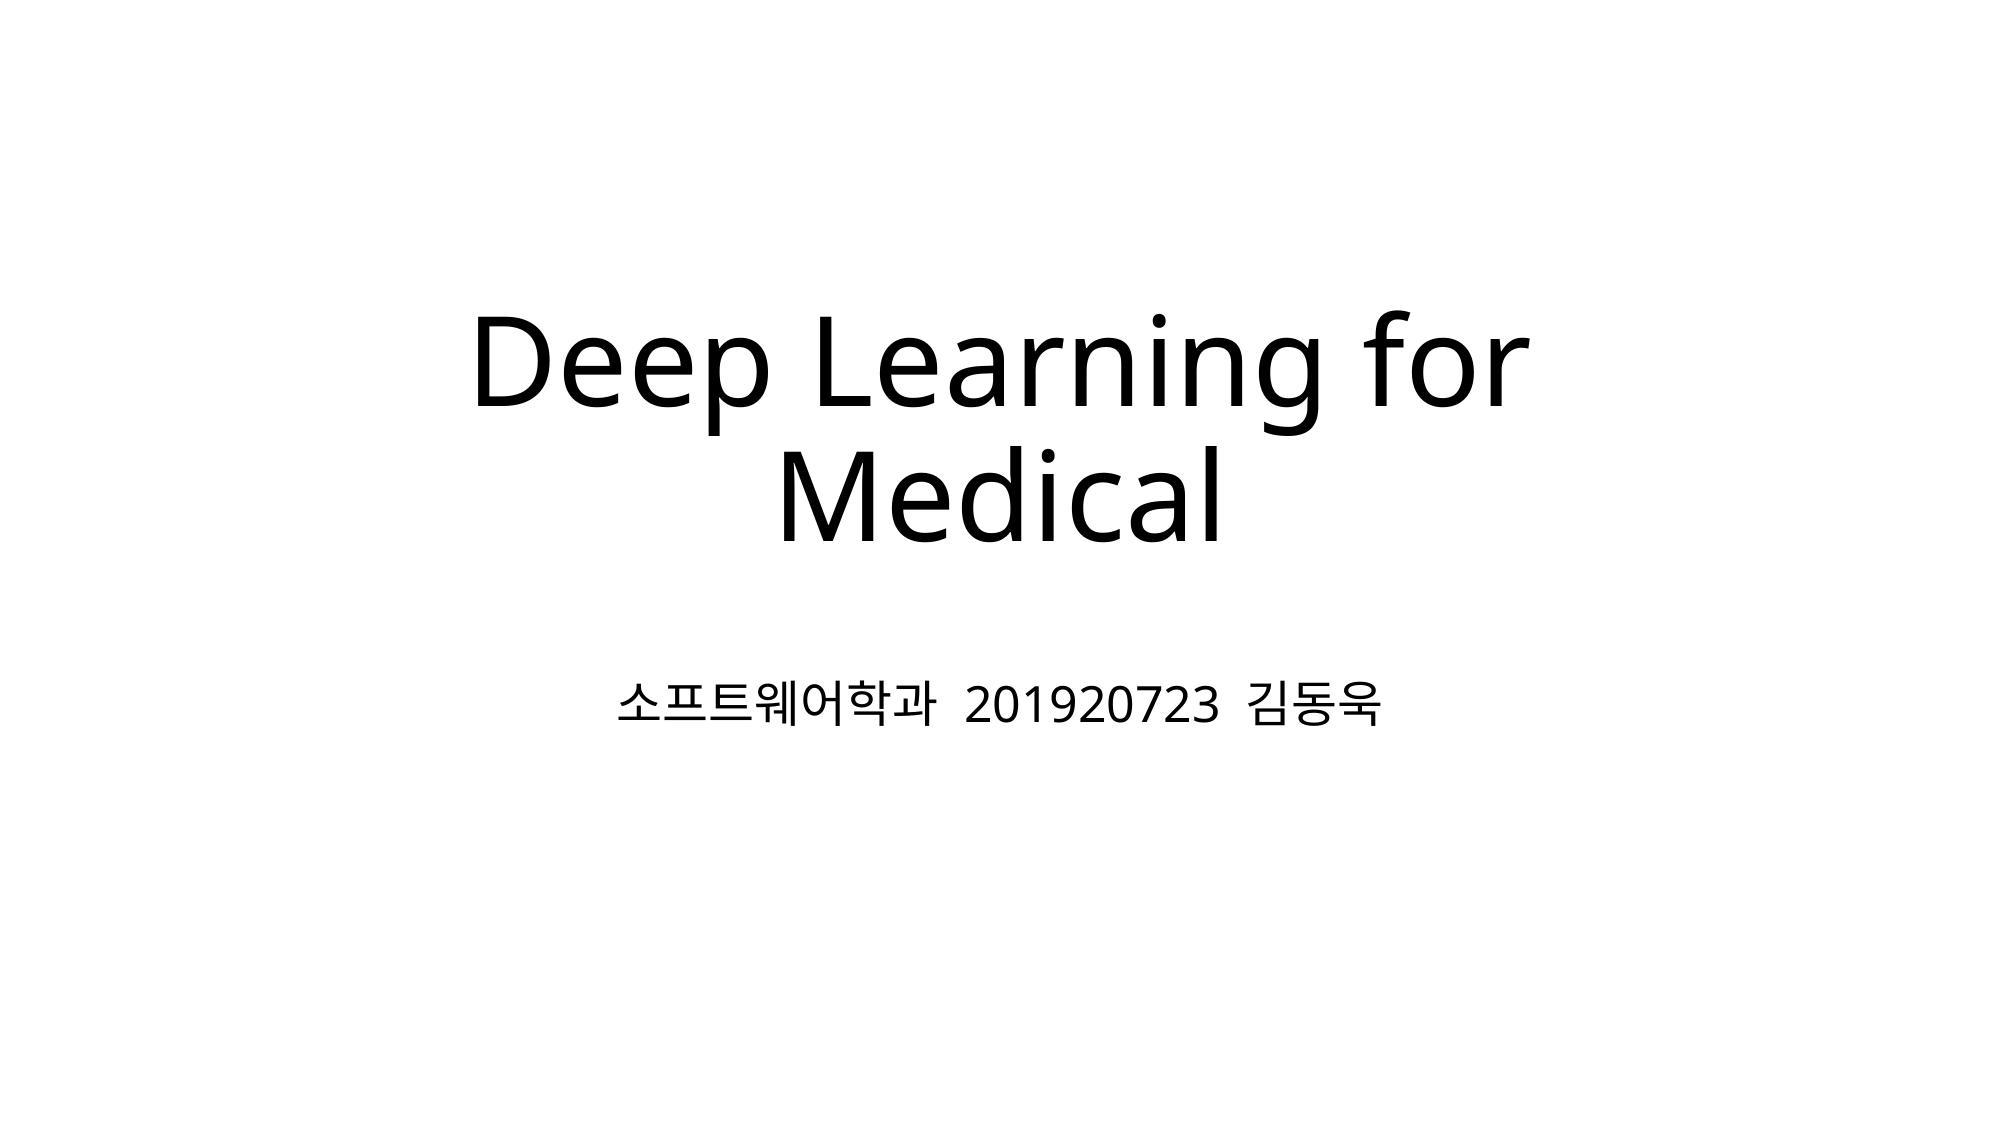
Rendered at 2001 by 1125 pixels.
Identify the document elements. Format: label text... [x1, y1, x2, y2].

subtitle 소프트웨어학과 201920723 김동욱 [249, 590, 1750, 863]
title Deep Learning for Medical [249, 184, 1750, 576]
